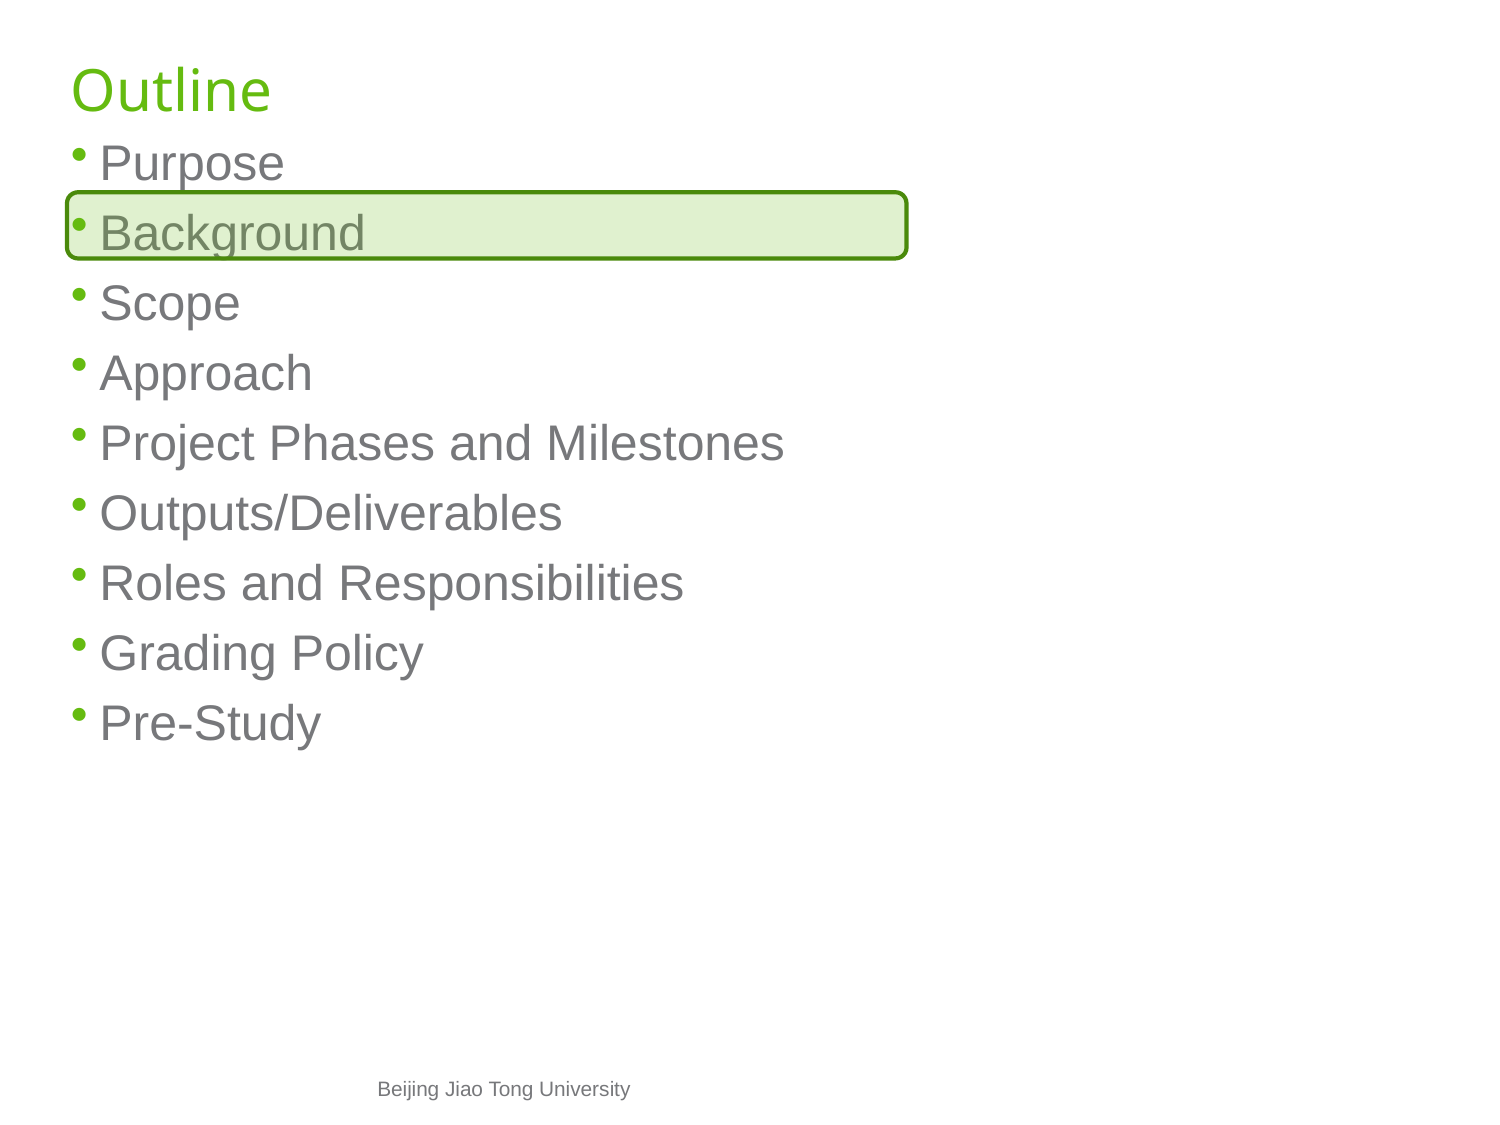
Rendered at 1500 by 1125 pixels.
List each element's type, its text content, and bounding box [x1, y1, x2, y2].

list Beijing Jiao Tong University [263, 1075, 751, 1120]
title Outline [70, 52, 1430, 130]
text_box [64, 190, 909, 261]
list Purpose Background Scope Approach Project Phases and Milestones Outputs/Deliverables Roles and Responsibilities Grading Policy Pre-Study [70, 130, 1430, 1012]
